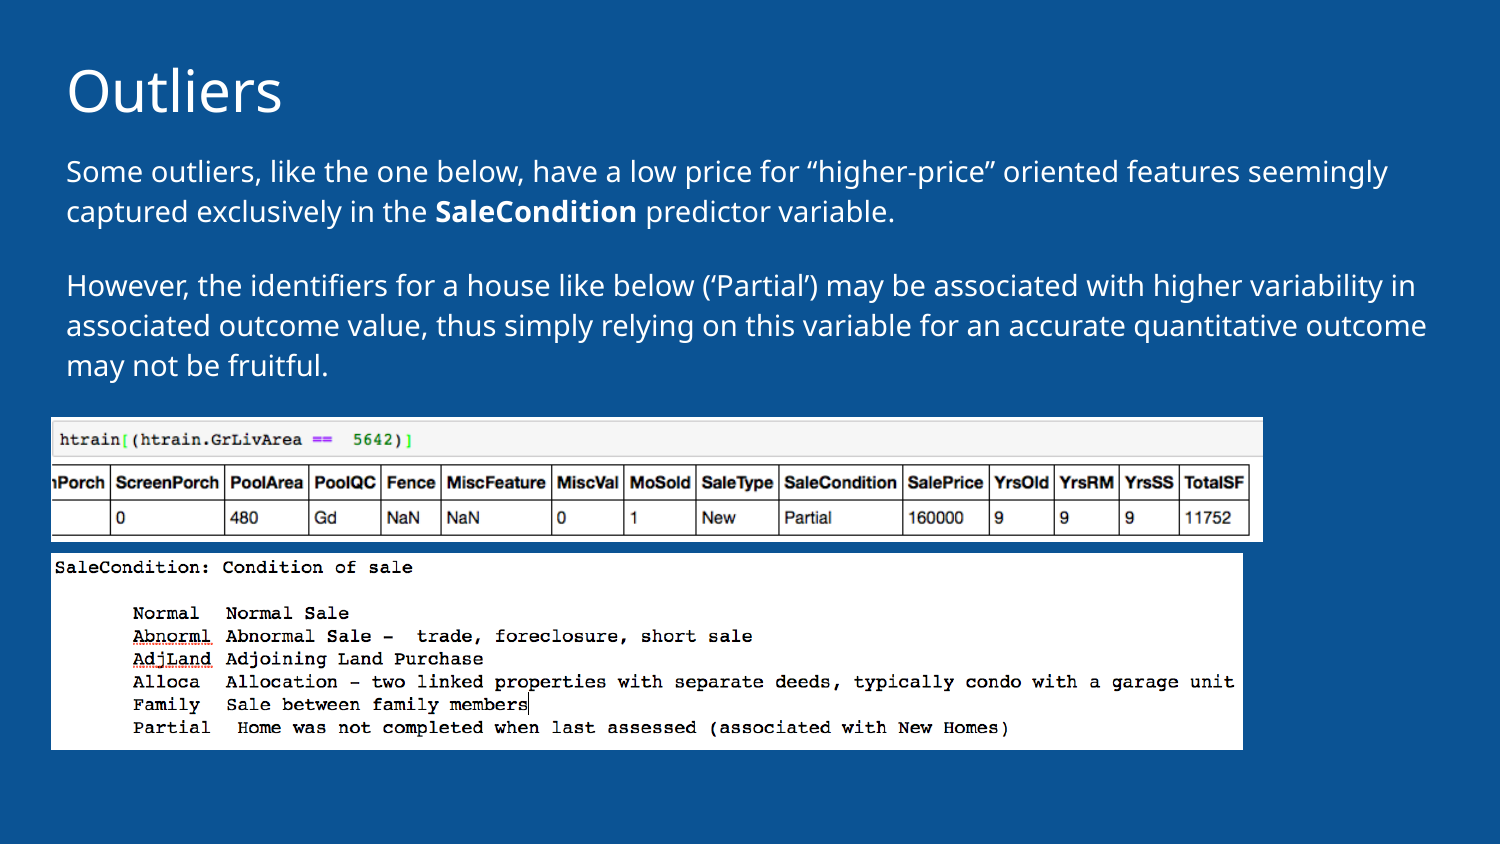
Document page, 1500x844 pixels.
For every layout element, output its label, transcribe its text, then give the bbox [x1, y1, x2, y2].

list Some outliers, like the one below, have a low price for “higher-price” oriented features seemingly captured exclusively in the SaleCondition predictor variable. However, the identifiers for a house like below (‘Partial’) may be associated with higher variability in associated outcome value, thus simply relying on this variable for an accurate quantitative outcome may not be fruitful. [51, 133, 1449, 694]
picture [50, 417, 1263, 542]
title Outliers [51, 39, 1449, 133]
picture [50, 553, 1243, 750]
